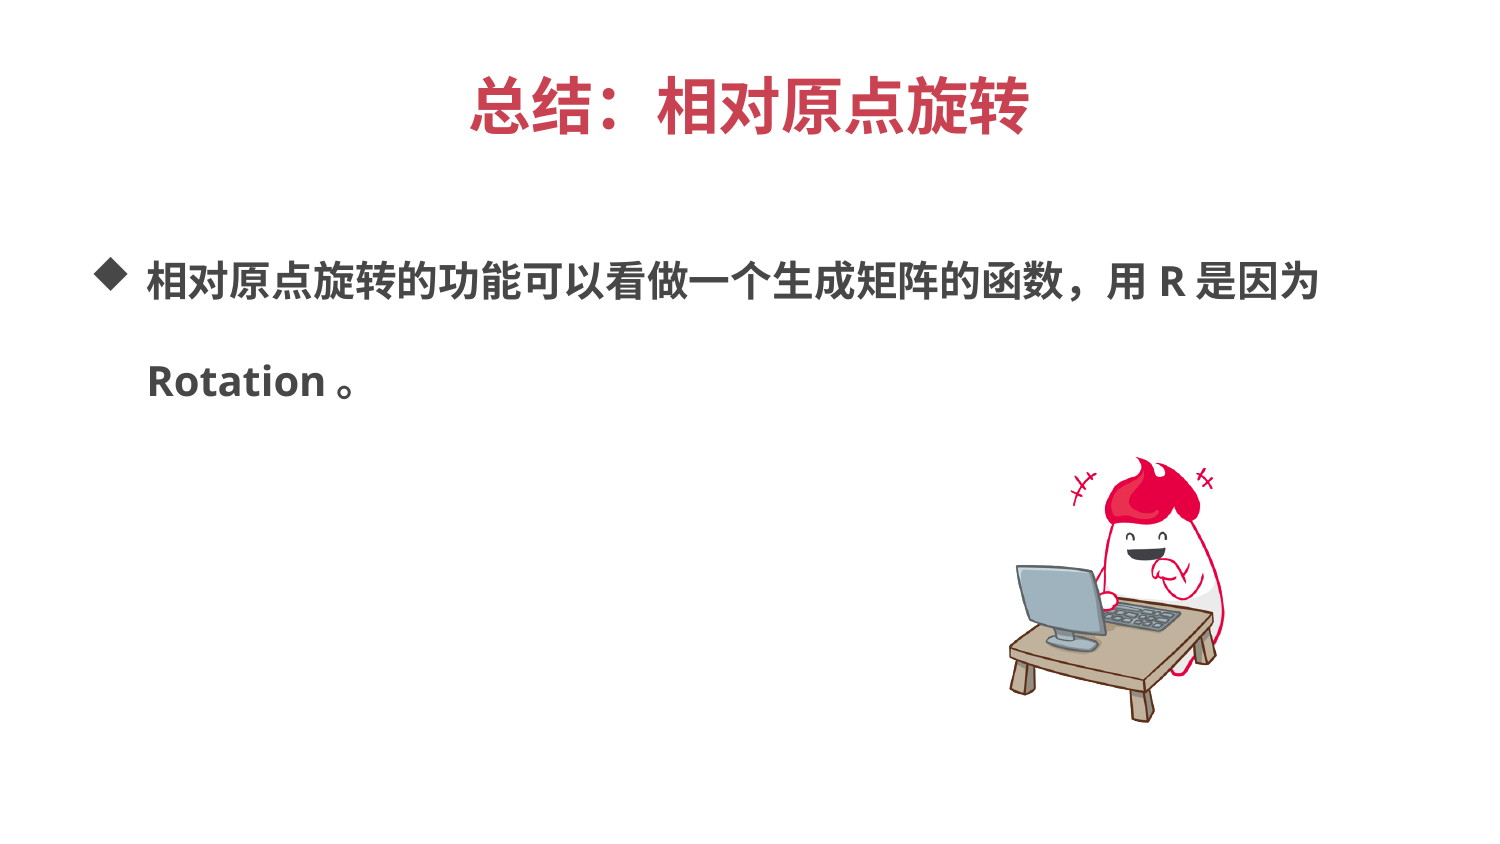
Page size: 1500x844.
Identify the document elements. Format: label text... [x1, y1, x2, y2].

picture [986, 445, 1270, 729]
title 总结：相对原点旋转 [74, 33, 1426, 175]
